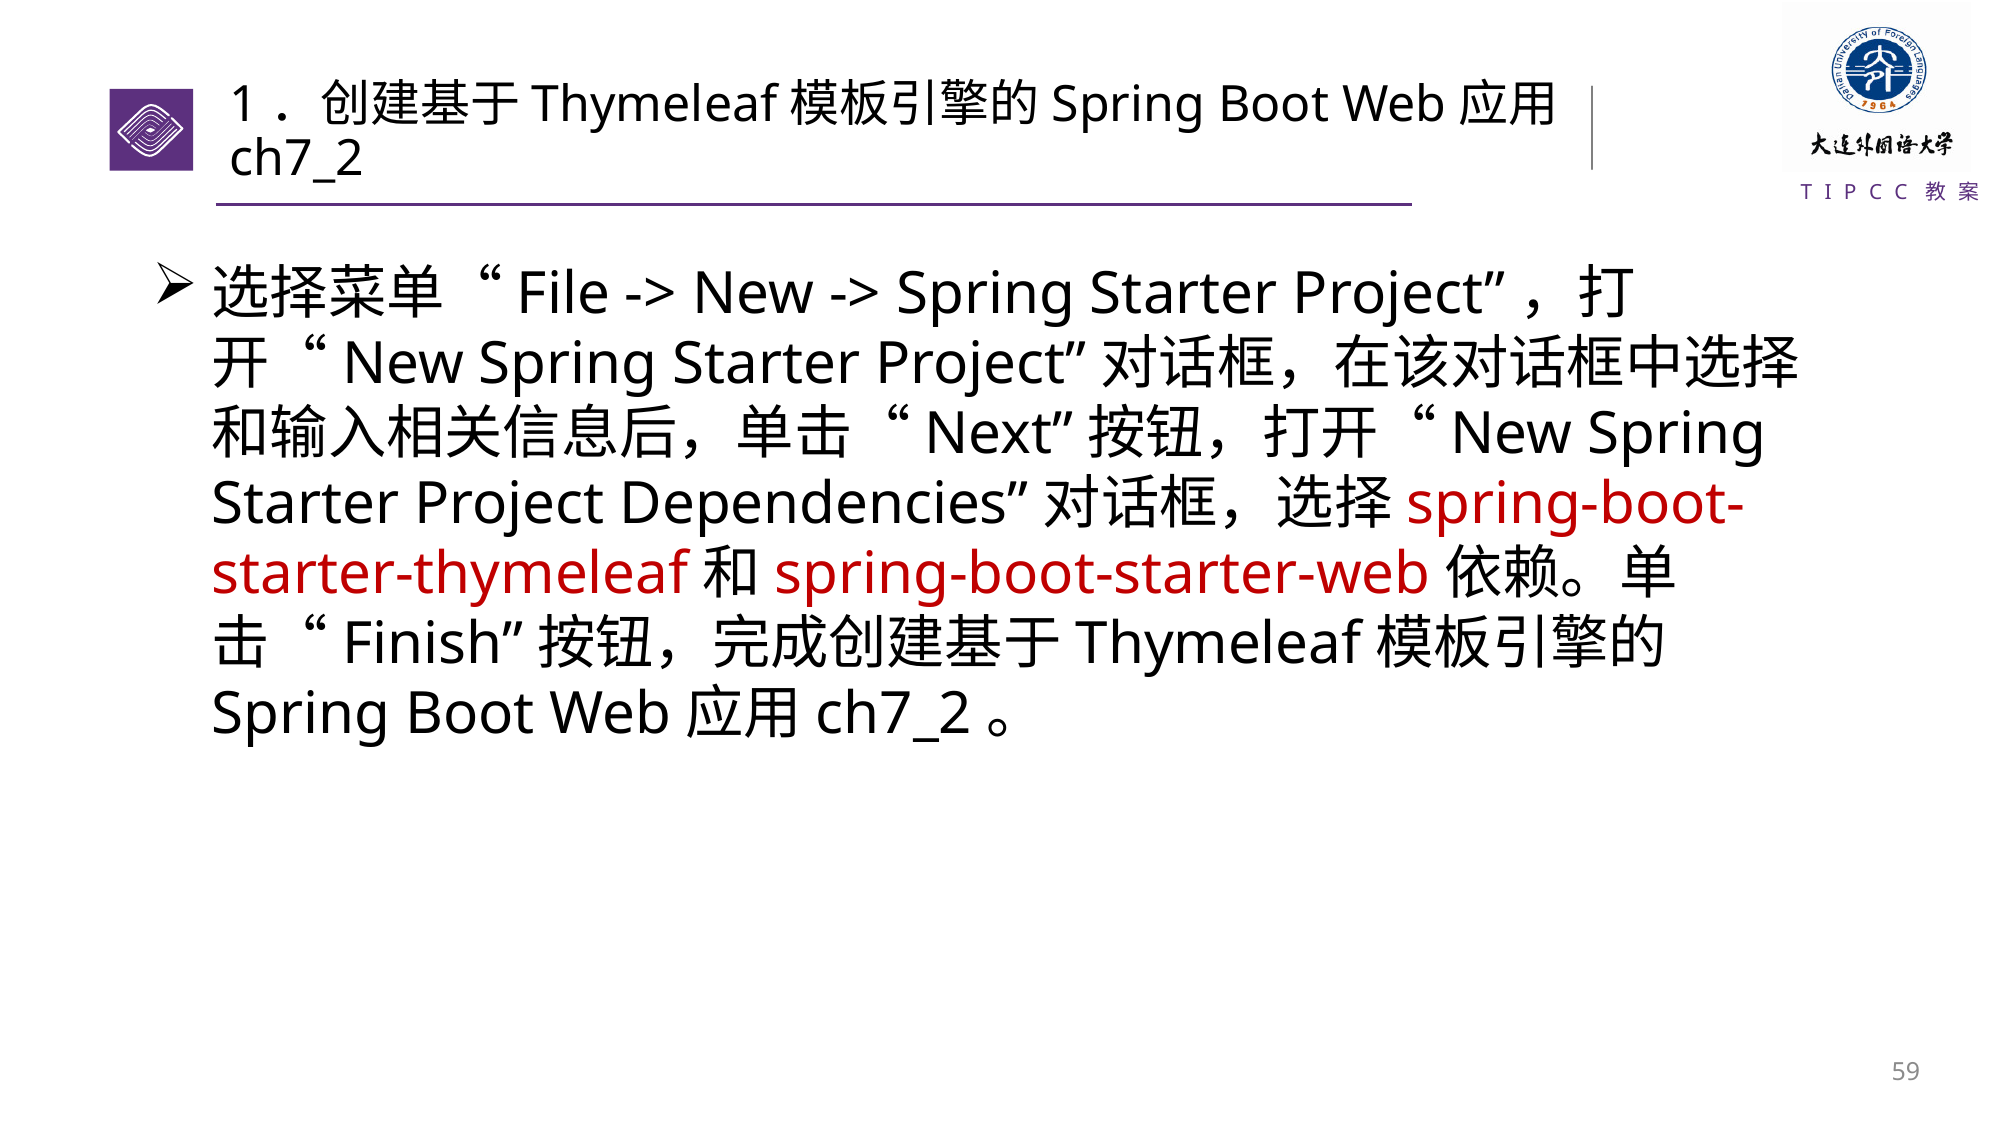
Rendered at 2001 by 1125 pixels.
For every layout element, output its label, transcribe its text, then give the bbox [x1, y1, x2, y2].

title 1．创建基于Thymeleaf模板引擎的Spring Boot Web应用ch7_2 [214, 59, 1681, 205]
picture [1782, 2, 1971, 172]
slide_number 58 [1485, 1042, 1936, 1103]
list 选择菜单“File -> New -> Spring Starter Project”，打开“New Spring Starter Project”对话框，在该对话框中选择和输入相关信息后，单击“Next”按钮，打开“New Spring Starter Project Dependencies”对话框，选择spring-boot-starter-thymeleaf和spring-boot-starter-web依赖。单击“Finish”按钮，完成创建基于Thymeleaf模板引擎的Spring Boot Web应用ch7_2。 [137, 247, 1863, 1001]
